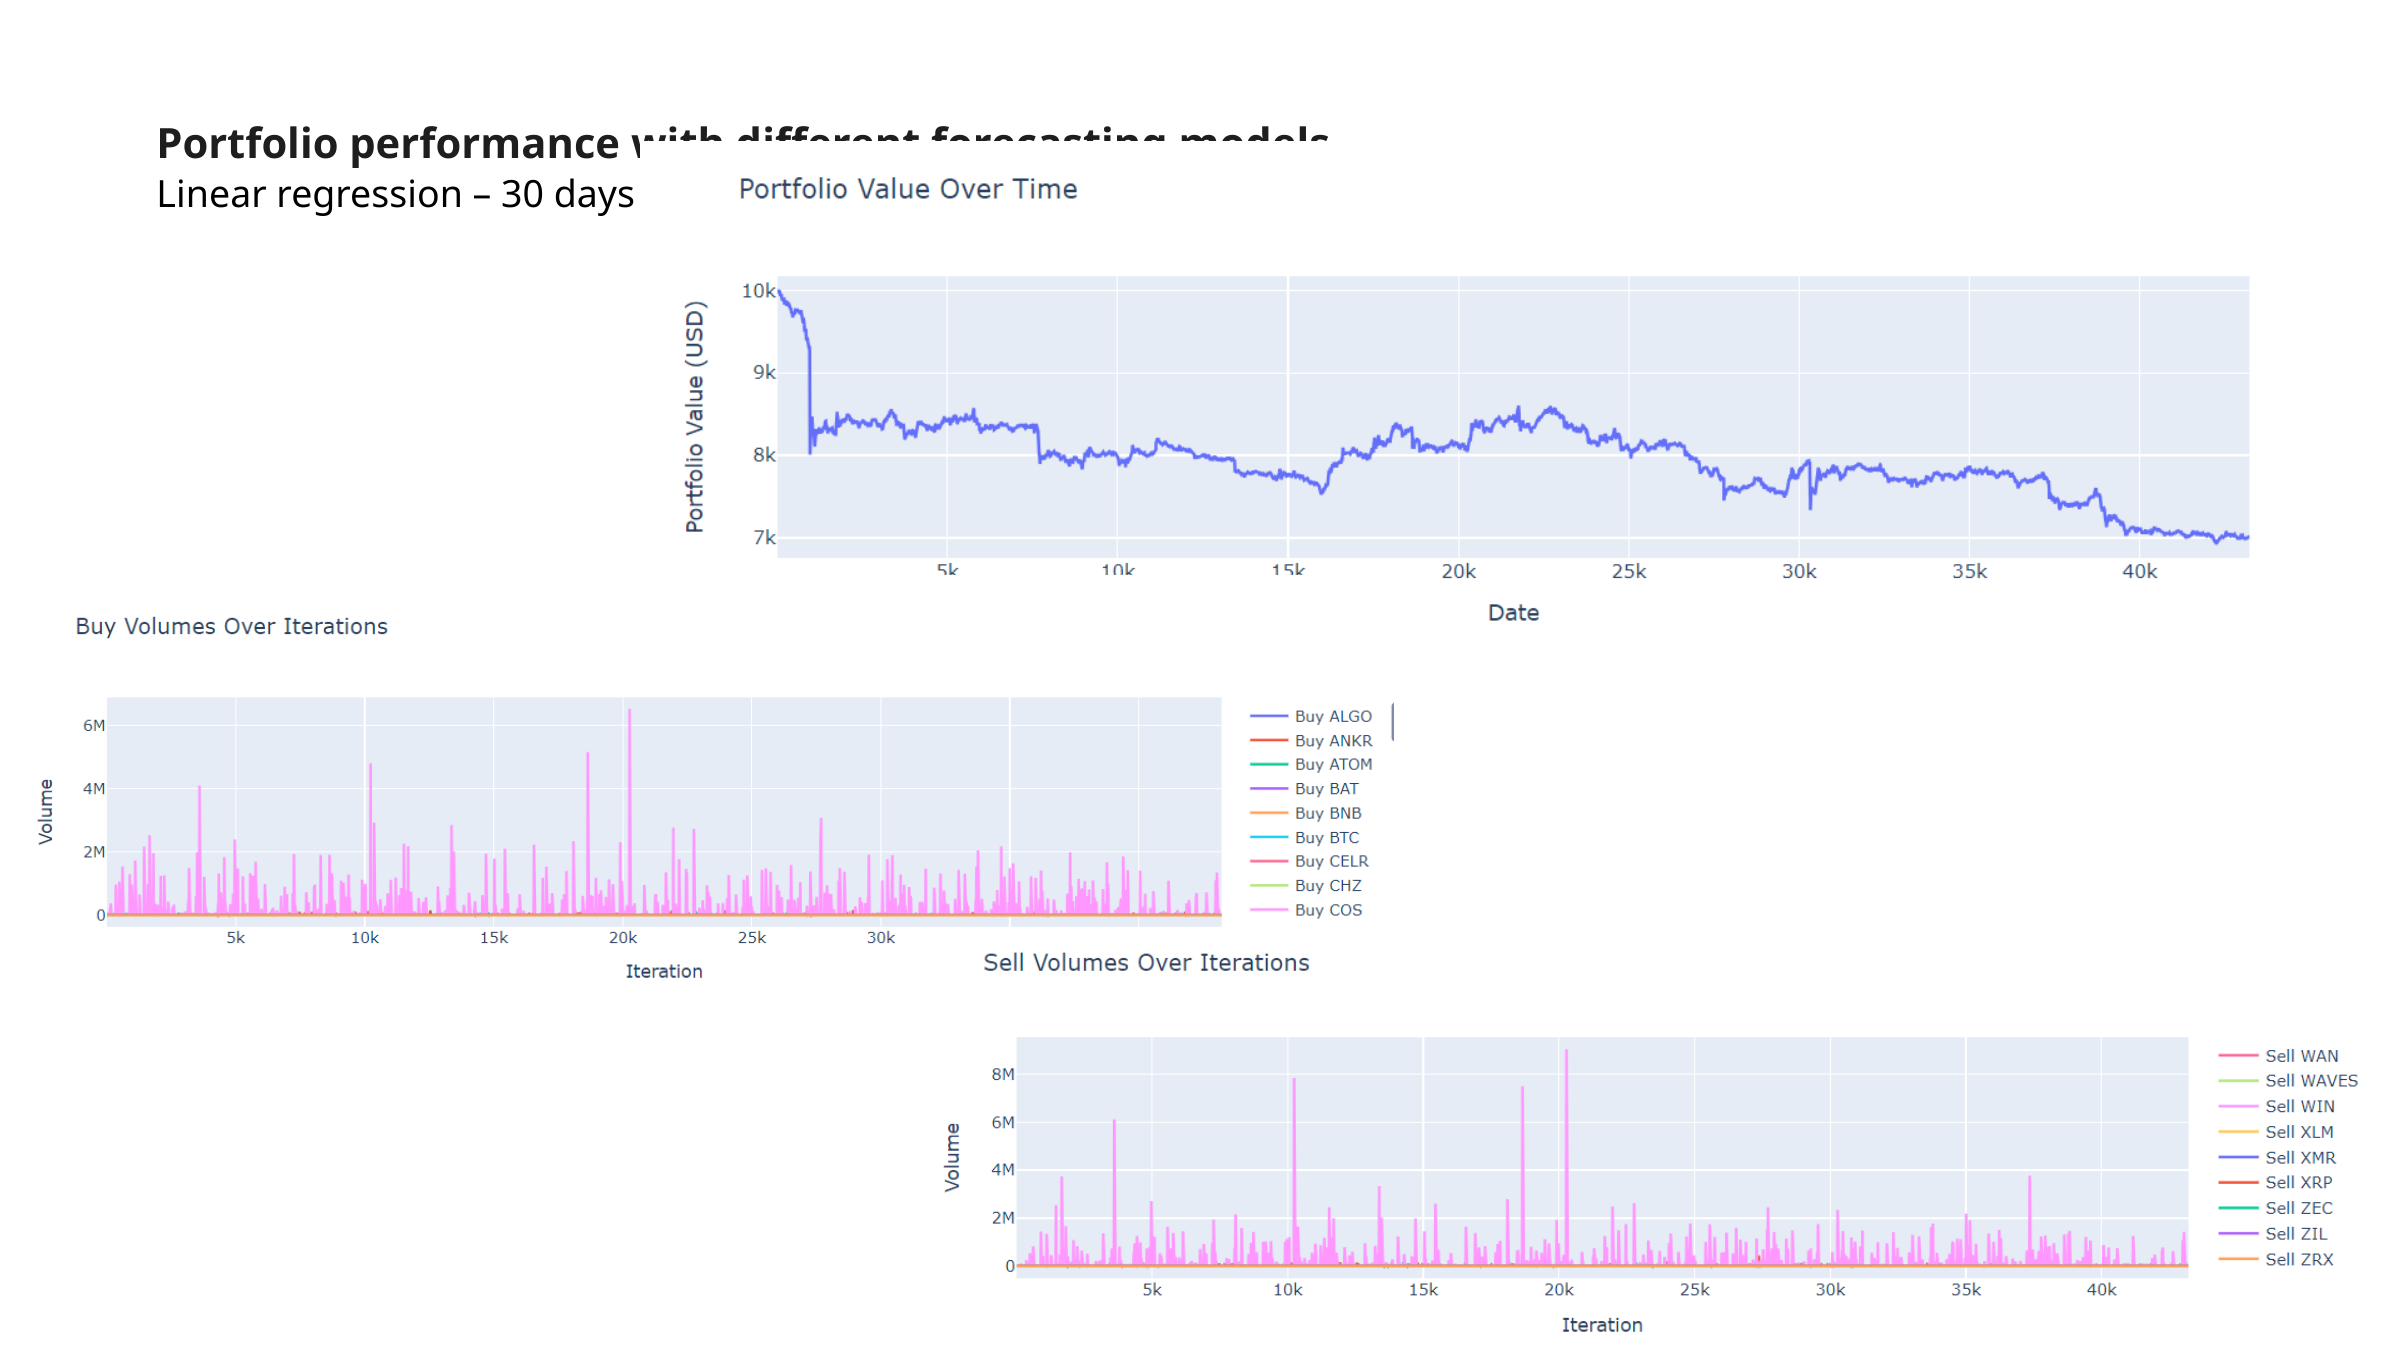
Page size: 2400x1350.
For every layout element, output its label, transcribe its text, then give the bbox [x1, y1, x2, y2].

picture [0, 140, 2364, 1335]
text_box Portfolio performance with different forecasting models [141, 26, 2025, 160]
text_box Linear regression – 30 days [141, 162, 640, 222]
